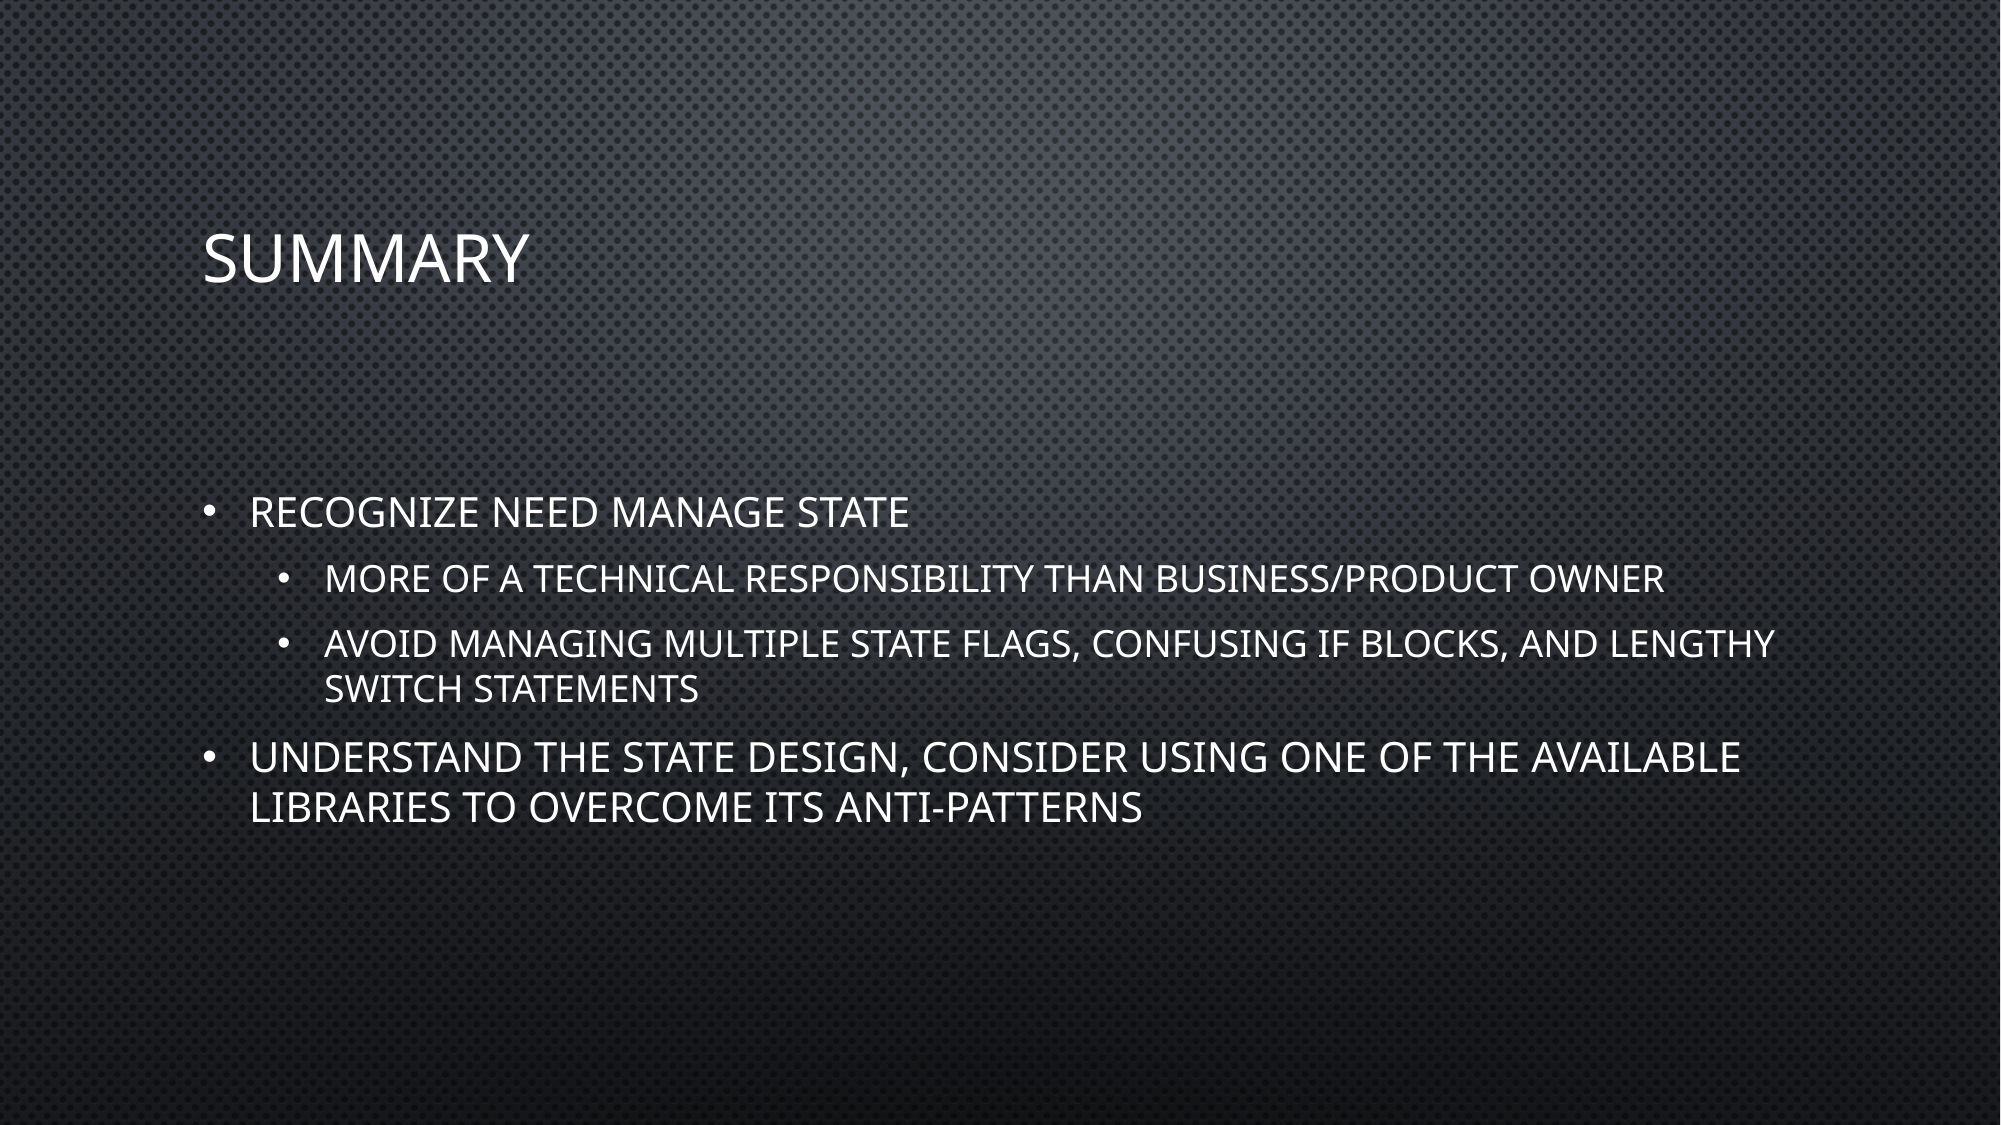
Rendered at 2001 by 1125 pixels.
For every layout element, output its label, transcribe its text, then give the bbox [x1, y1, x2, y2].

title summary [187, 99, 1813, 413]
list recognize need manage state More of a technical responsibility than business/product owner Avoid managing multiple state flags, confusing if blocks, and lengthy switch statements Understand the state design, consider using one of the available libraries to overcome its anti-patterns [187, 437, 1813, 950]
